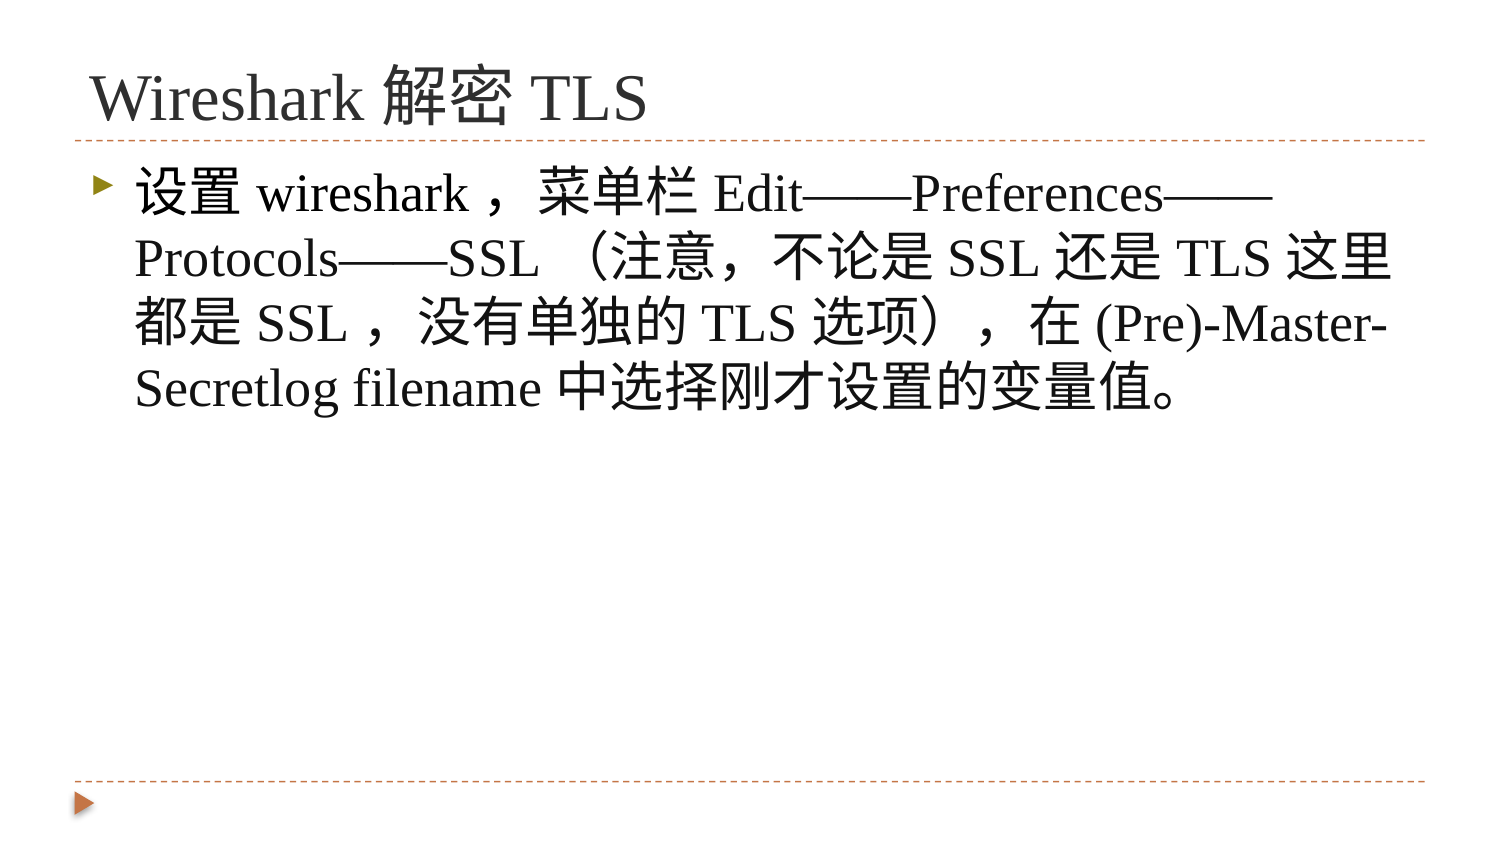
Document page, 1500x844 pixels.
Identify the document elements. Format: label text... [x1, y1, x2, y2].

list 设置wireshark，菜单栏Edit——Preferences——Protocols——SSL（注意，不论是SSL还是TLS这里都是SSL，没有单独的TLS选项），在(Pre)-Master-Secretlog filename中选择刚才设置的变量值。 [75, 150, 1425, 758]
title Wireshark解密TLS [75, 18, 1425, 141]
